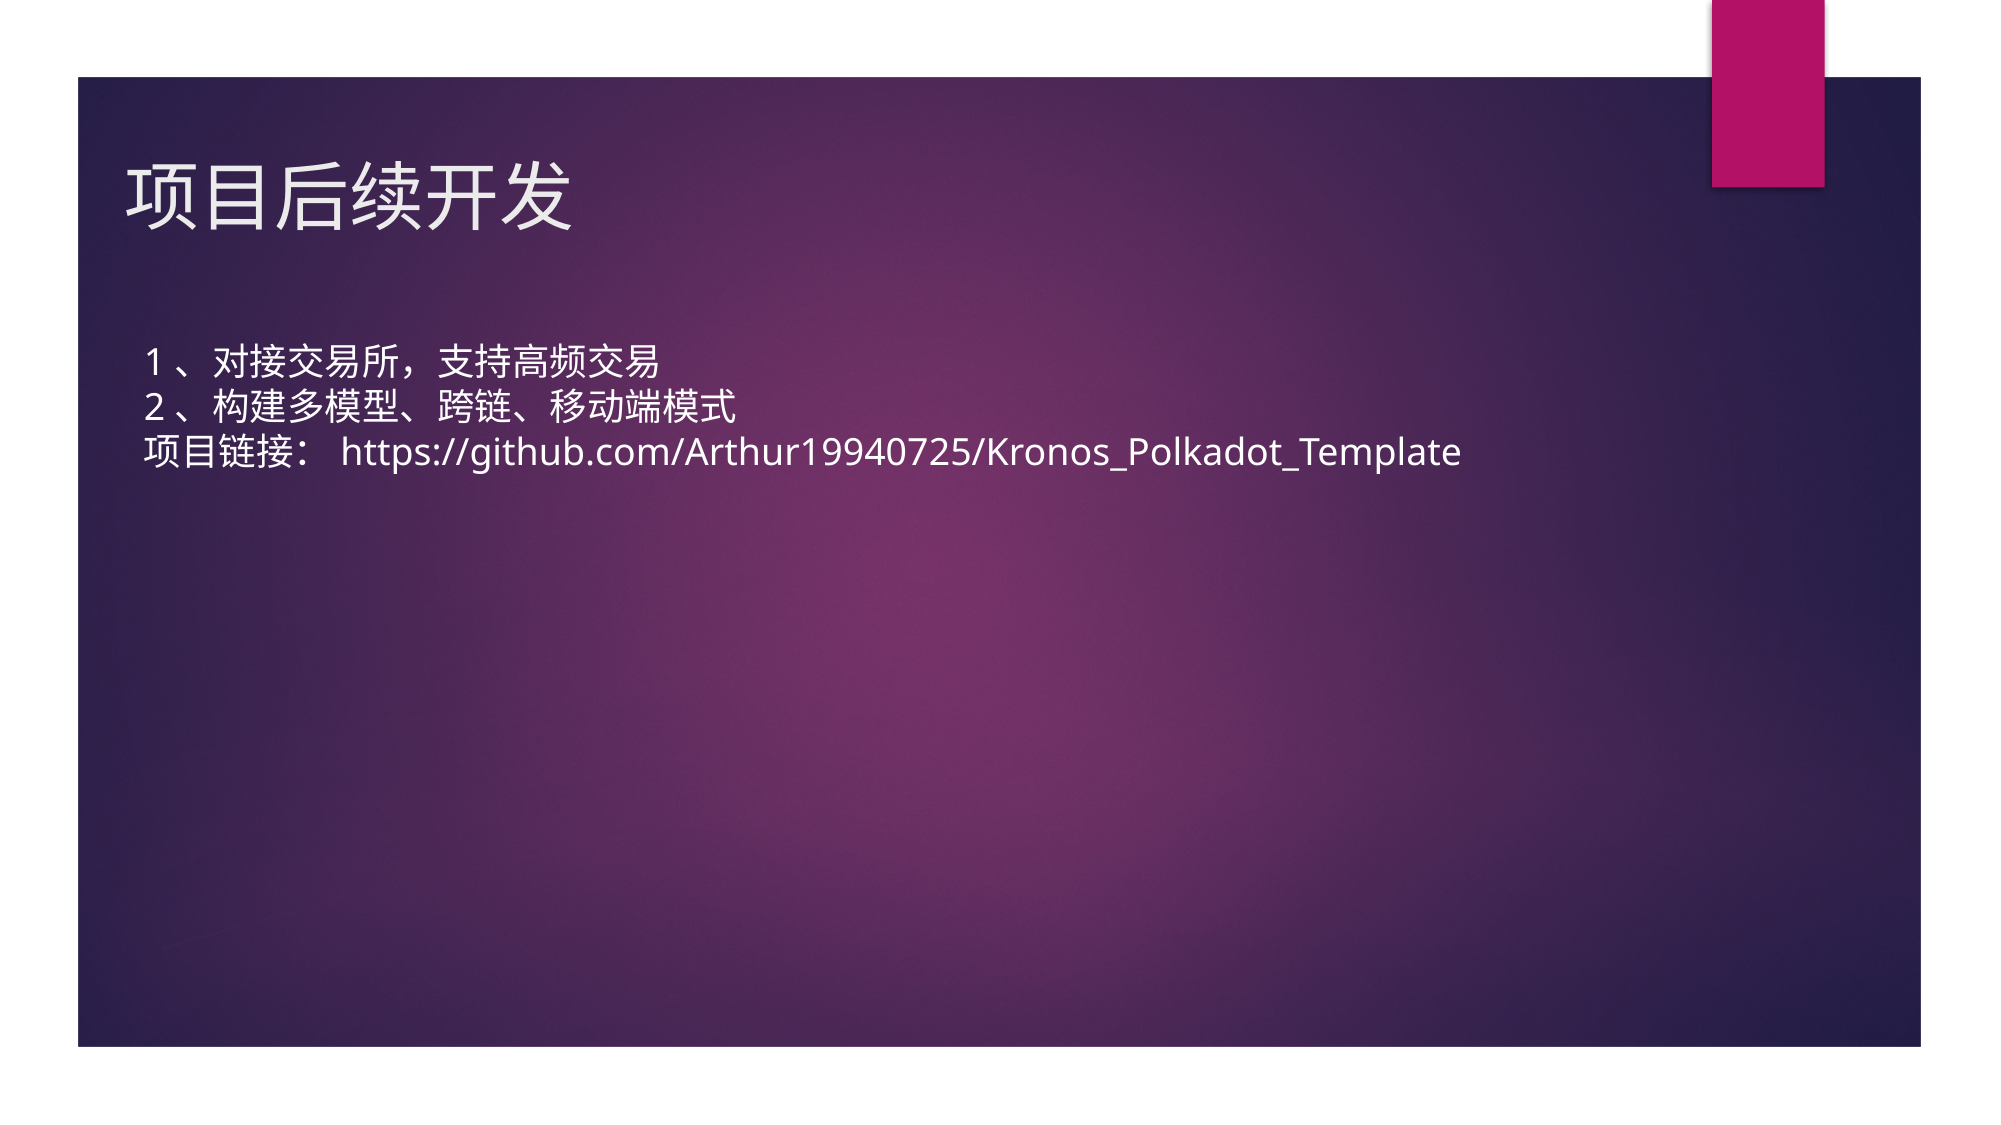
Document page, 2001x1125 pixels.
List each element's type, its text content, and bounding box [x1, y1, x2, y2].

title 项目后续开发 [109, 111, 618, 248]
text_box 1、对接交易所，支持高频交易 2、构建多模型、跨链、移动端模式 项目链接：https://github.com/Arthur19940725/Kronos_Polkadot_Template [129, 330, 1606, 480]
